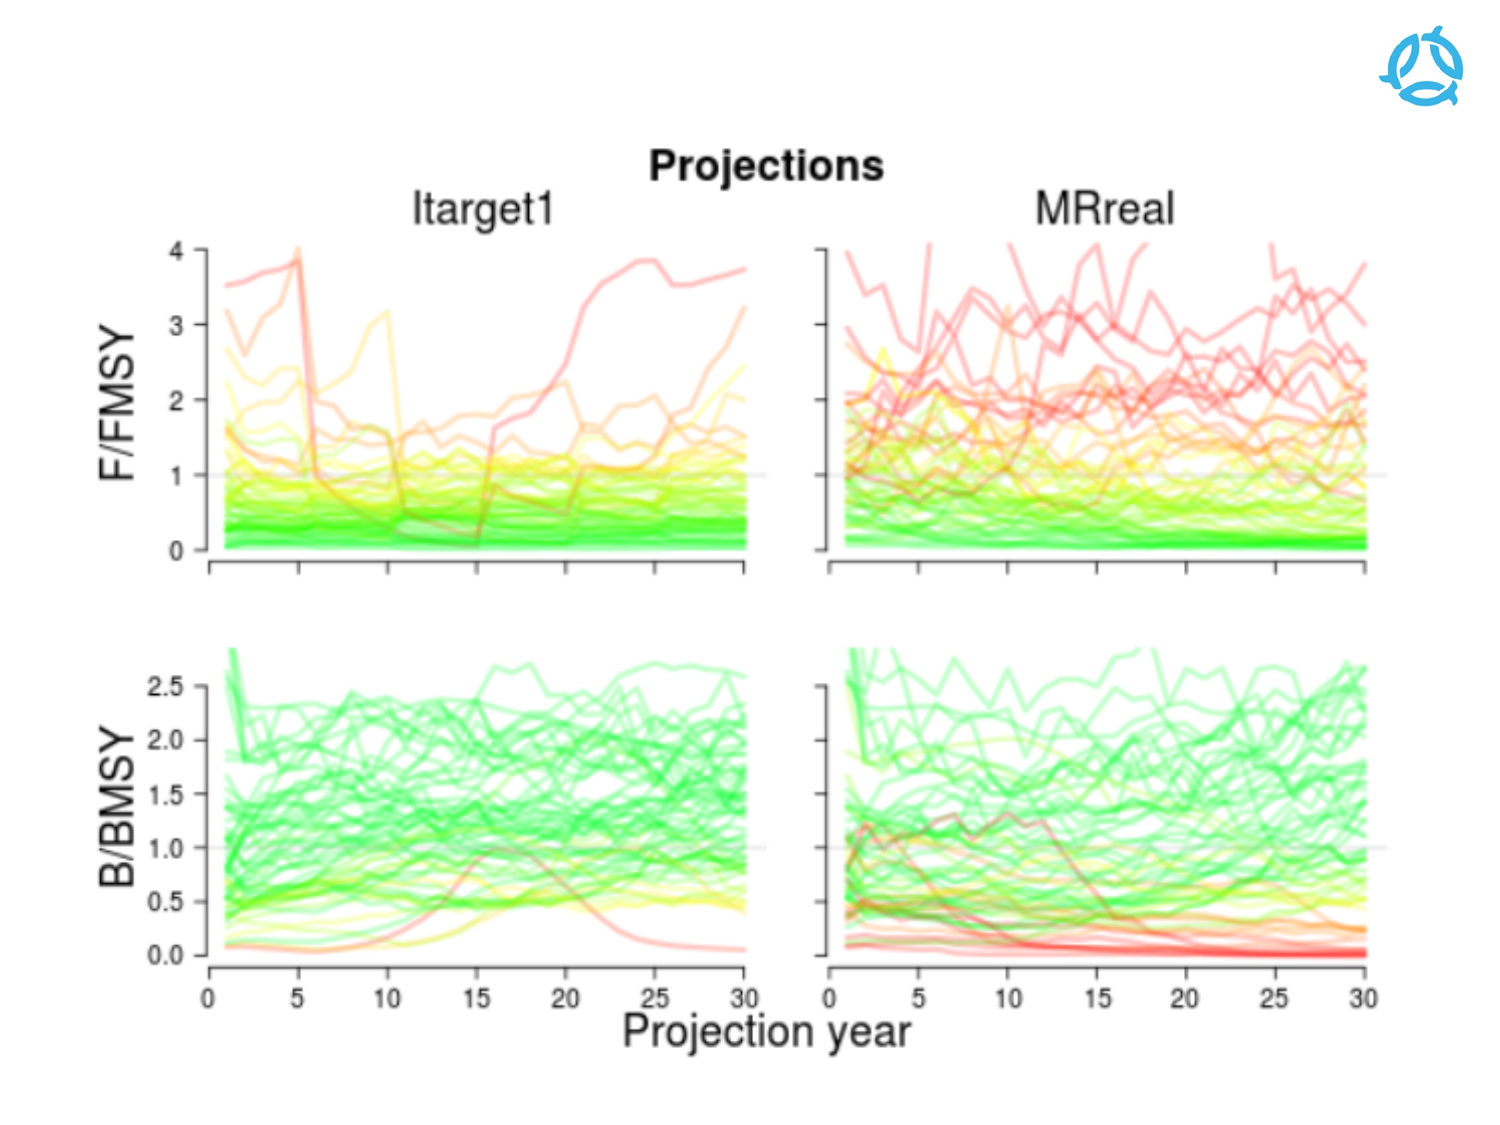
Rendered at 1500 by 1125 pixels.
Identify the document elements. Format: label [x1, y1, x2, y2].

picture [76, 125, 1400, 1068]
picture [1376, 22, 1471, 112]
